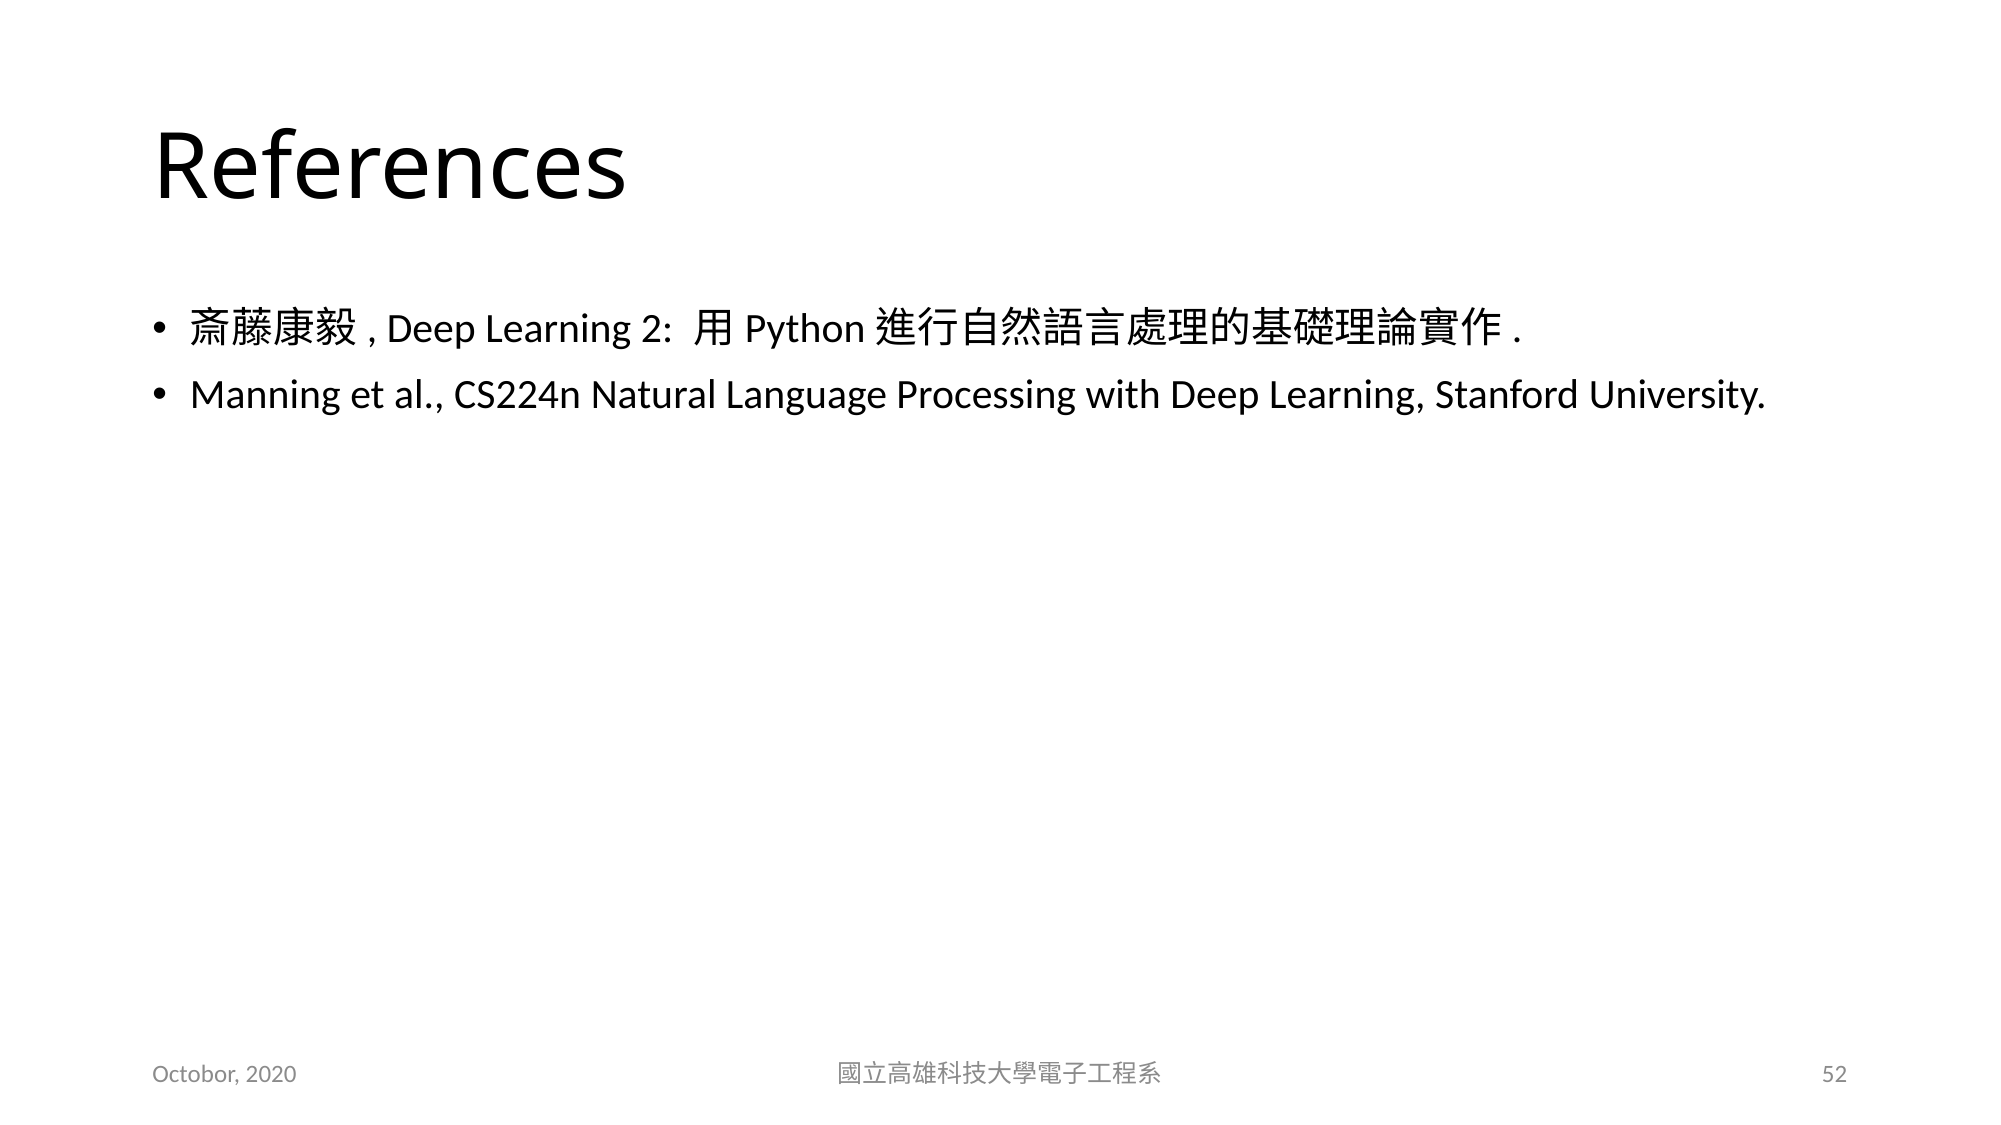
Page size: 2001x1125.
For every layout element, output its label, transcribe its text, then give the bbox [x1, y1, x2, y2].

list 斎藤康毅, Deep Learning 2: 用Python進行自然語言處理的基礎理論實作. Manning et al., CS224n Natural Language Processing with Deep Learning, Stanford University. [137, 299, 1863, 1014]
slide_number Octobor, 2020 [137, 1042, 588, 1103]
slide_number 52 [1412, 1042, 1863, 1103]
title References [137, 59, 1863, 278]
footer 國立高雄科技大學電子工程系 [662, 1042, 1338, 1103]
